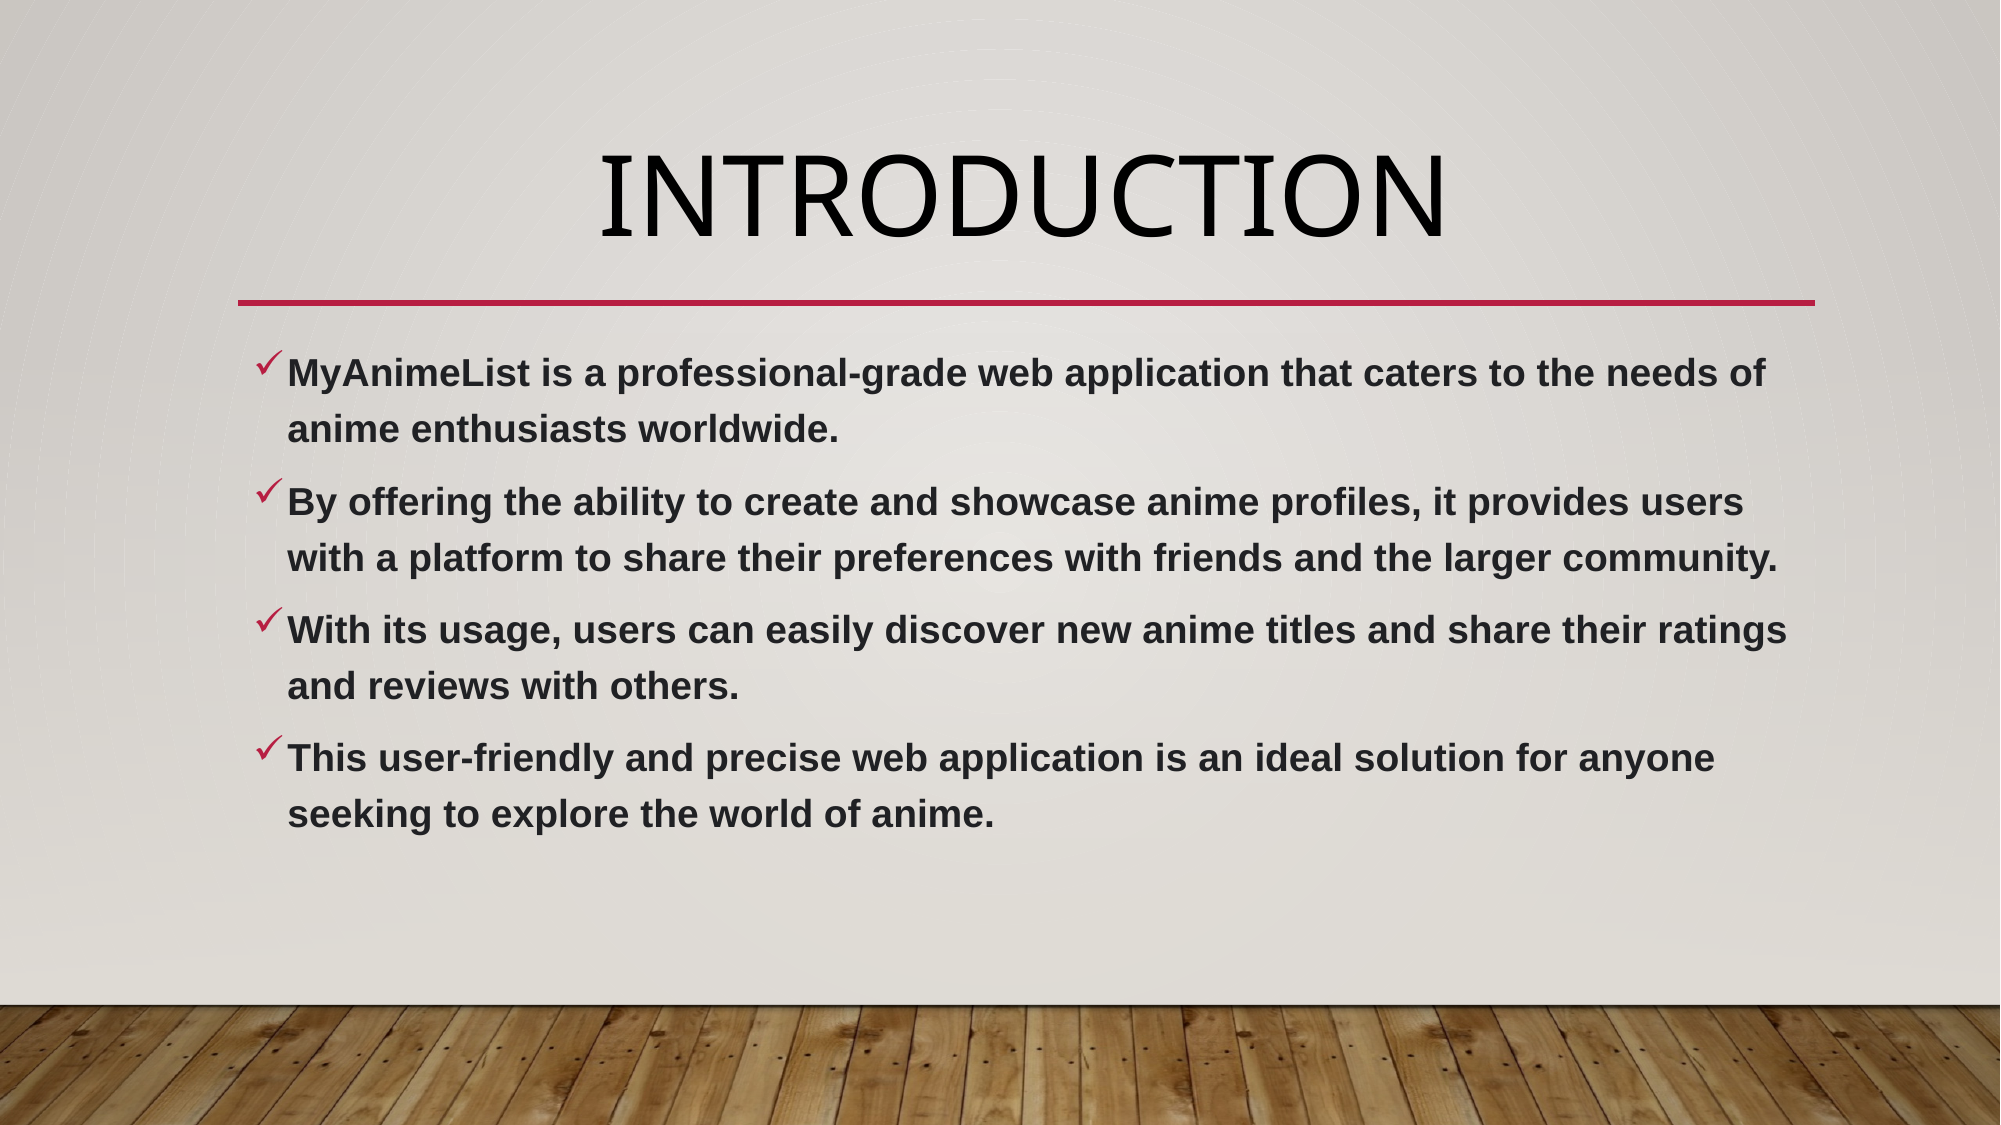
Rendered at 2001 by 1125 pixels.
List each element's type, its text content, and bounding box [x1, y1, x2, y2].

title Introduction [238, 131, 1814, 305]
list MyAnimeList is a professional-grade web application that caters to the needs of anime enthusiasts worldwide. By offering the ability to create and showcase anime profiles, it provides users with a platform to share their preferences with friends and the larger community. With its usage, users can easily discover new anime titles and share their ratings and reviews with others. This user-friendly and precise web application is an ideal solution for anyone seeking to explore the world of anime. [238, 330, 1814, 897]
picture [0, 1005, 2000, 1125]
